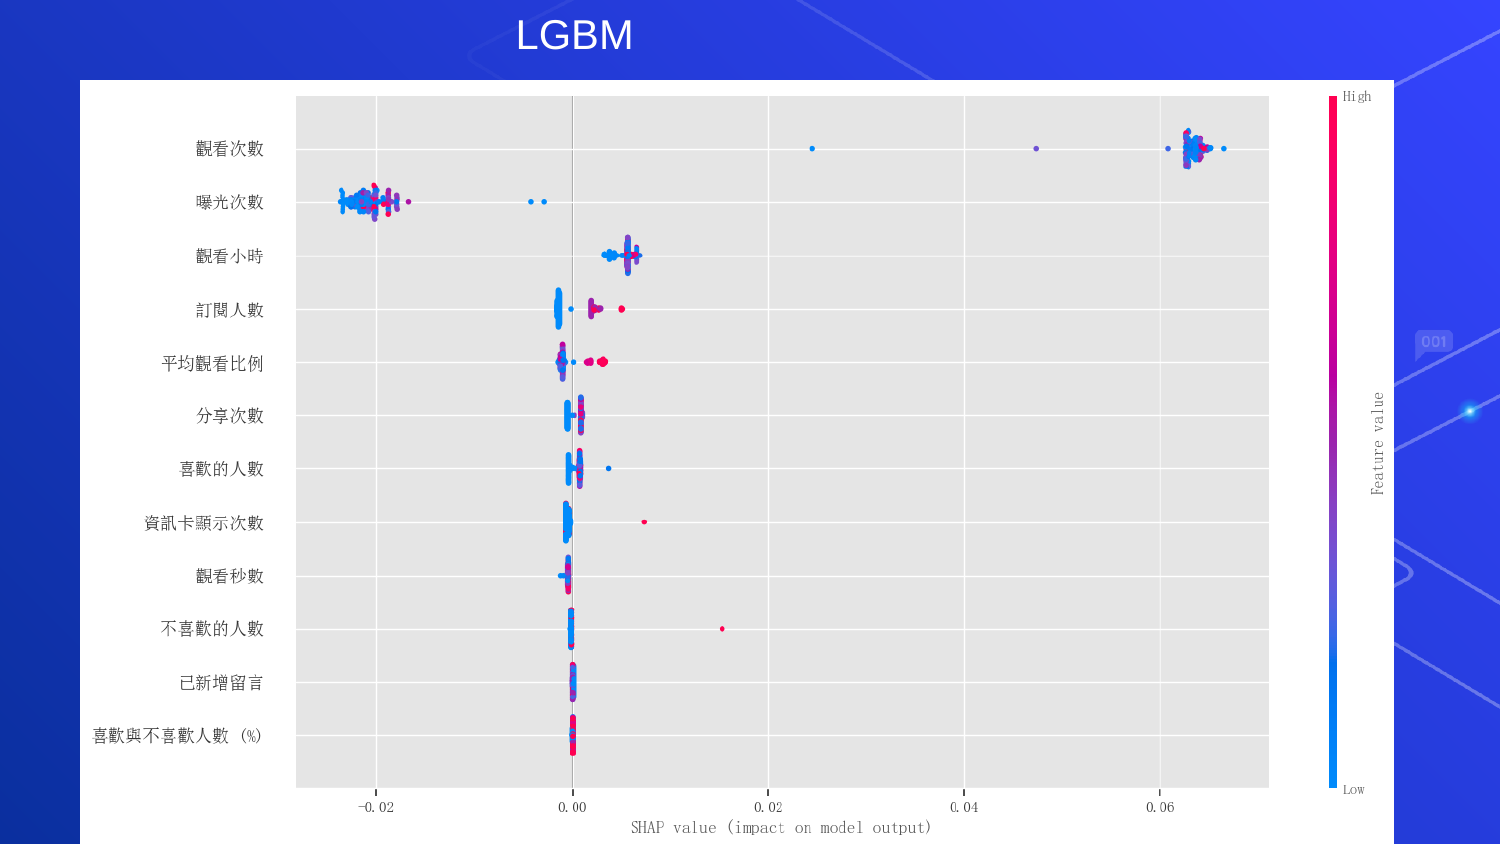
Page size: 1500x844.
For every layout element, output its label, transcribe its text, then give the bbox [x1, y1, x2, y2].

picture [0, 0, 1500, 844]
text_box LGBM [515, 0, 1148, 52]
